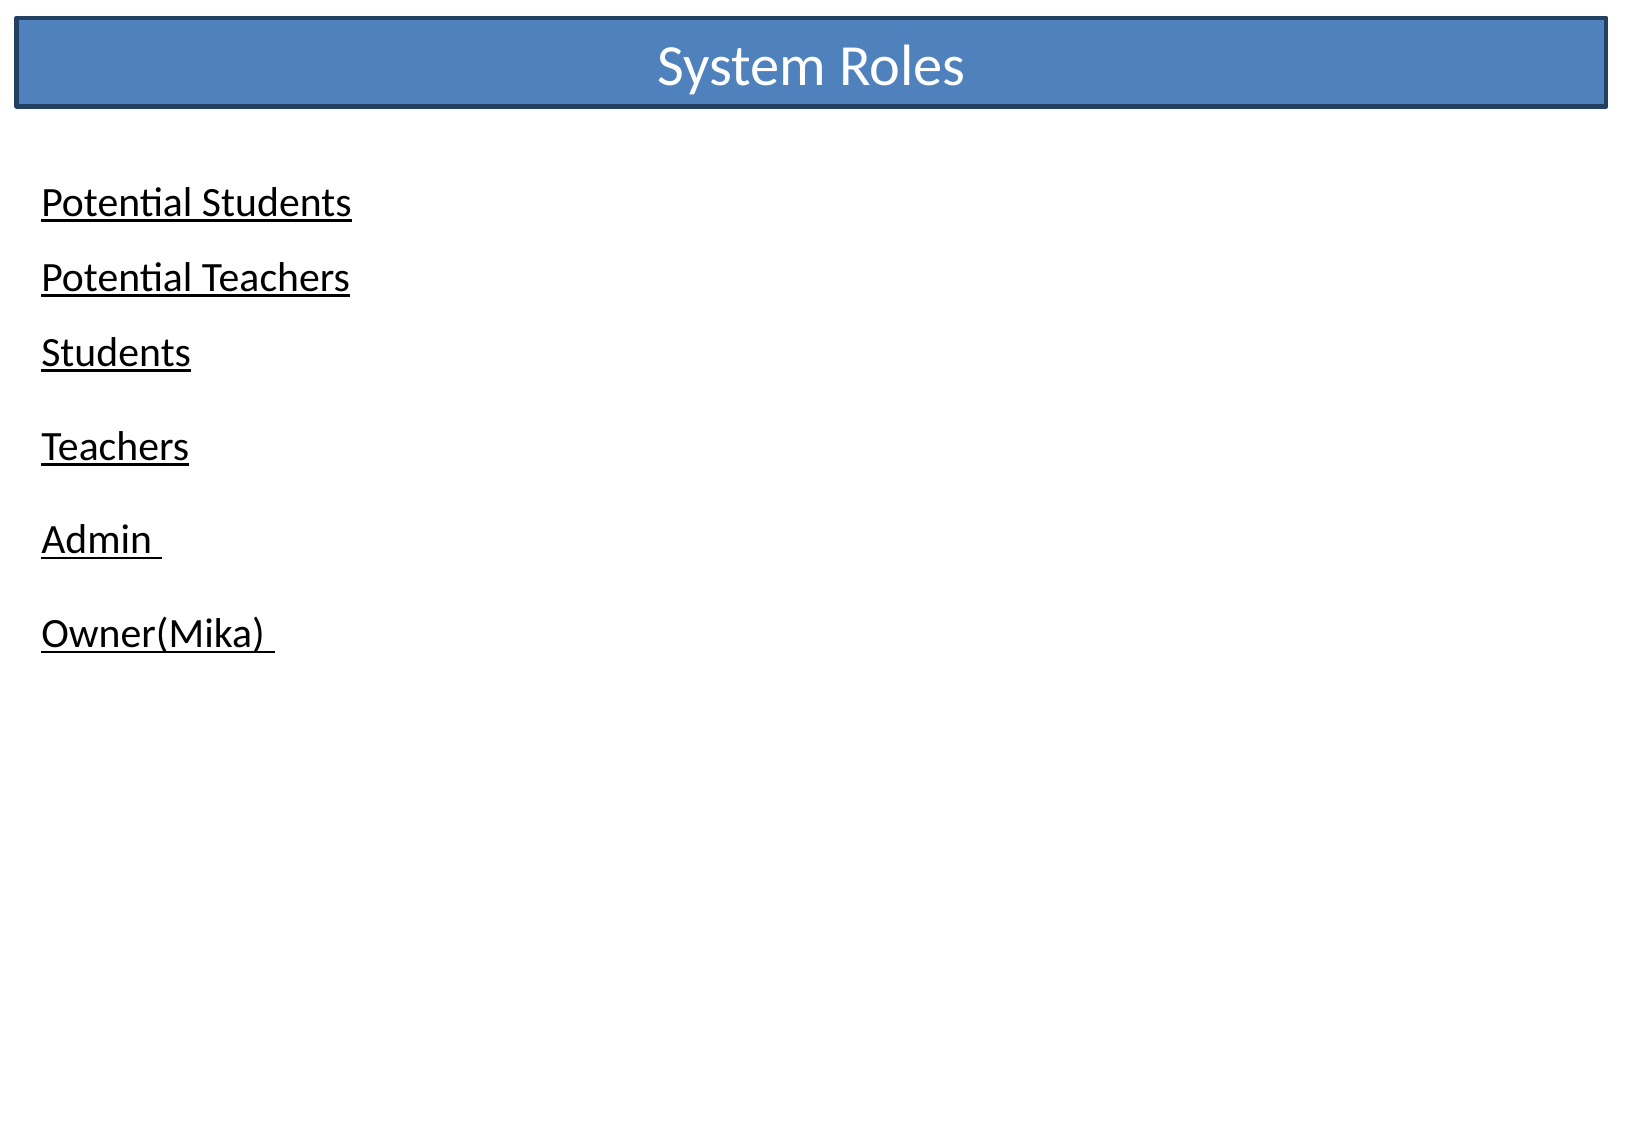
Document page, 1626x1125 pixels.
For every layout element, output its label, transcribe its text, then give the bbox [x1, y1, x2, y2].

list Potential Students Potential Teachers Students Teachers Admin Owner(Mika) [26, 142, 1599, 1125]
text_box System Roles [16, 17, 1607, 107]
